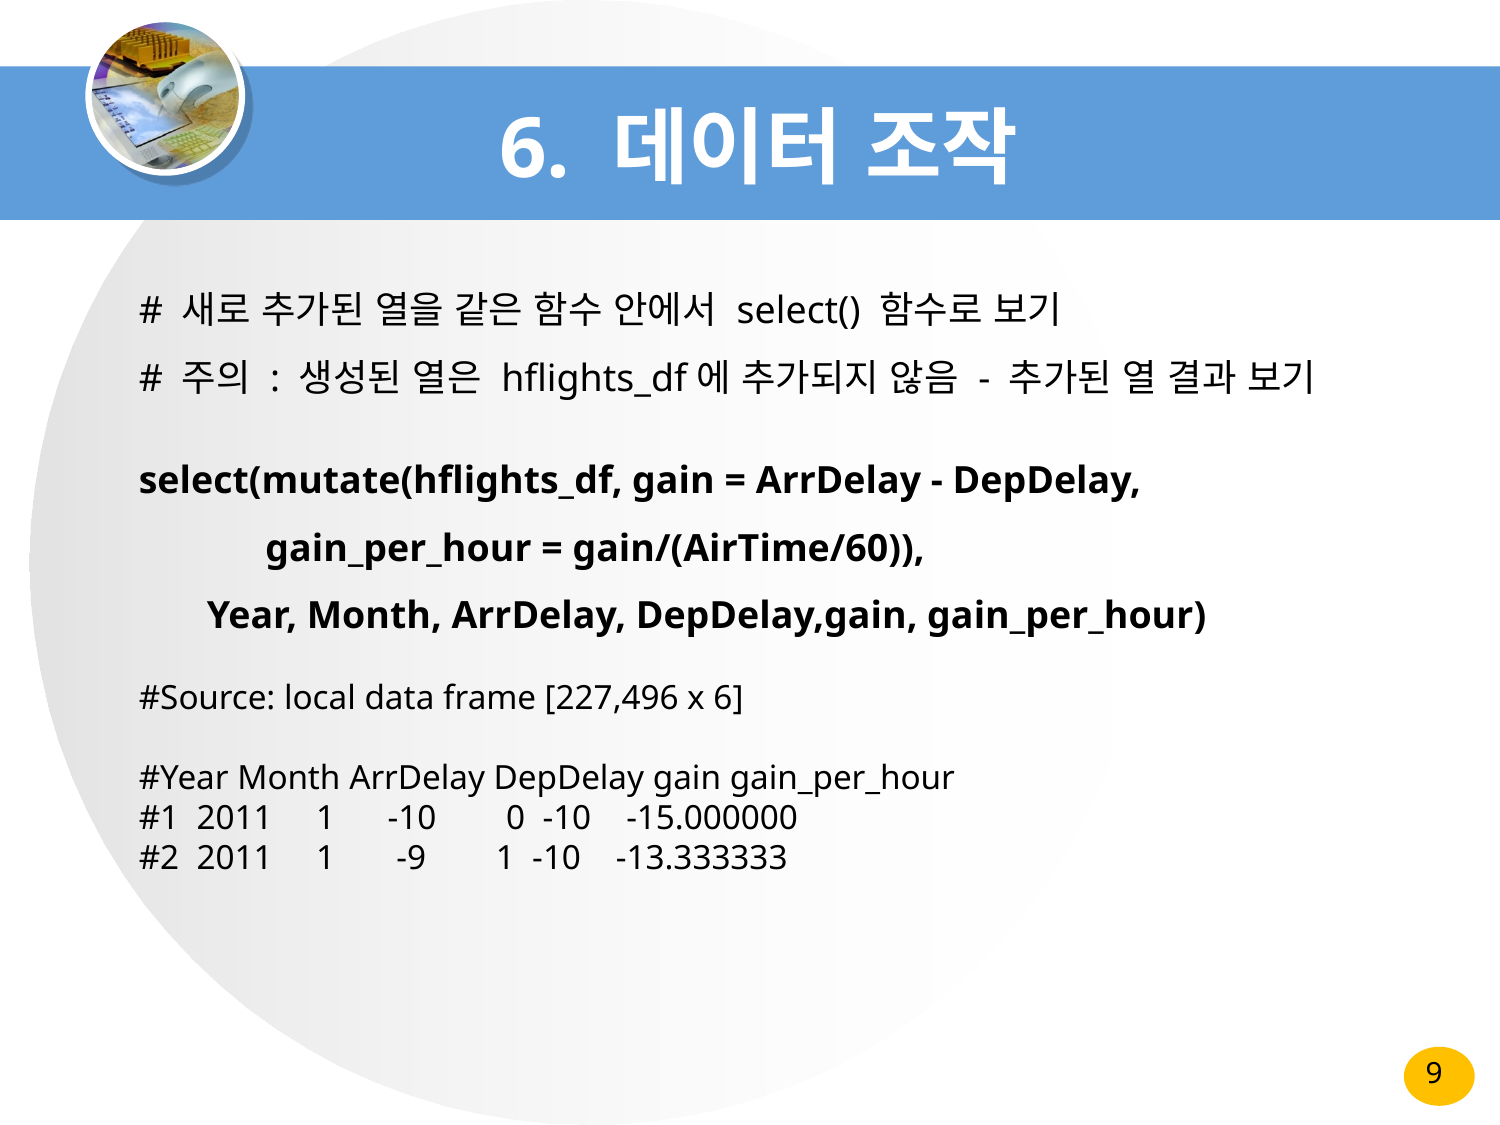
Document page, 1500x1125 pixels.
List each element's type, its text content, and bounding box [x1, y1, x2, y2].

text_box # 새로 추가된 열을 같은 함수 안에서 select() 함수로 보기 # 주의 : 생성된 열은 hflights_df에 추가되지 않음 - 추가된 열 결과 보기 select(mutate(hflights_df, gain = ArrDelay - DepDelay, gain_per_hour = gain/(AirTime/60)), Year, Month, ArrDelay, DepDelay,gain, gain_per_hour) #Source: local data frame [227,496 x 6] #Year Month ArrDelay DepDelay gain gain_per_hour #1 2011 1 -10 0 -10 -15.000000 #2 2011 1 -9 1 -10 -13.333333 [123, 256, 1400, 884]
picture [93, 75, 238, 87]
title 6. 데이터 조작 [17, 87, 1500, 200]
slide_number 9 [1368, 1046, 1500, 1090]
text_box [0, 0, 1500, 75]
